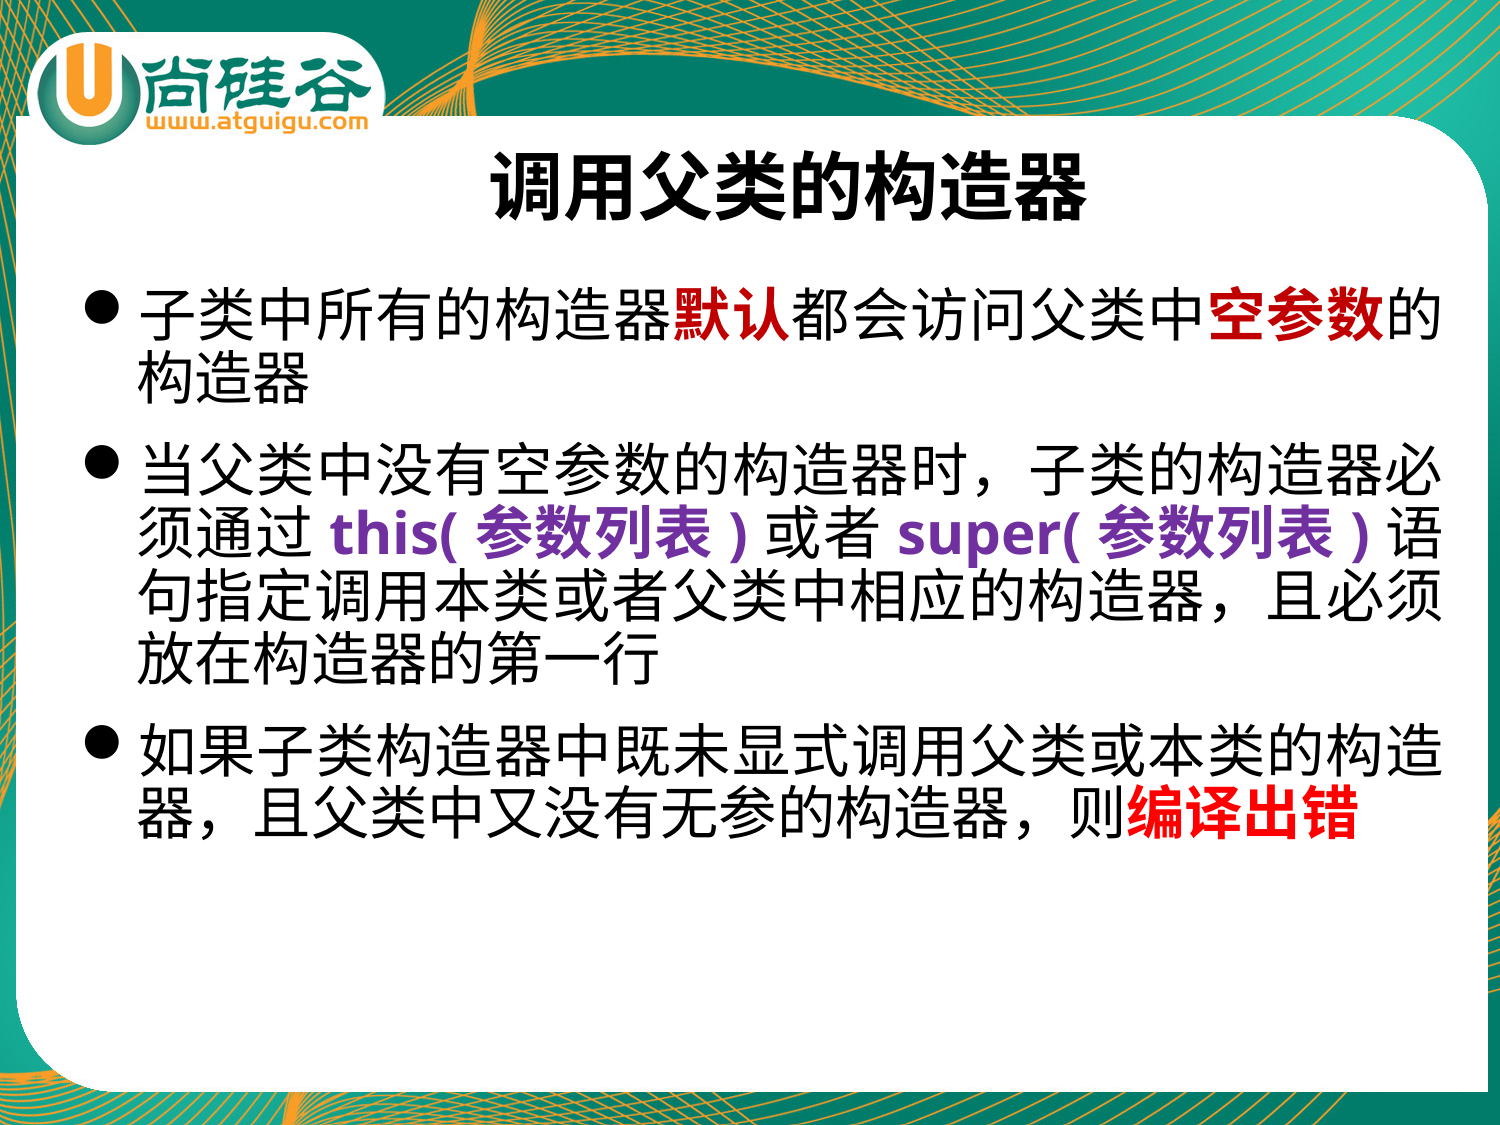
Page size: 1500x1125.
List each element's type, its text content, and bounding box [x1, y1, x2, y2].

list 子类中所有的构造器默认都会访问父类中空参数的构造器 当父类中没有空参数的构造器时，子类的构造器必须通过this(参数列表)或者super(参数列表)语句指定调用本类或者父类中相应的构造器，且必须放在构造器的第一行 如果子类构造器中既未显式调用父类或本类的构造器，且父类中又没有无参的构造器，则编译出错 [64, 278, 1459, 1024]
title 调用父类的构造器 [360, 113, 1217, 256]
picture [0, 0, 1500, 1125]
